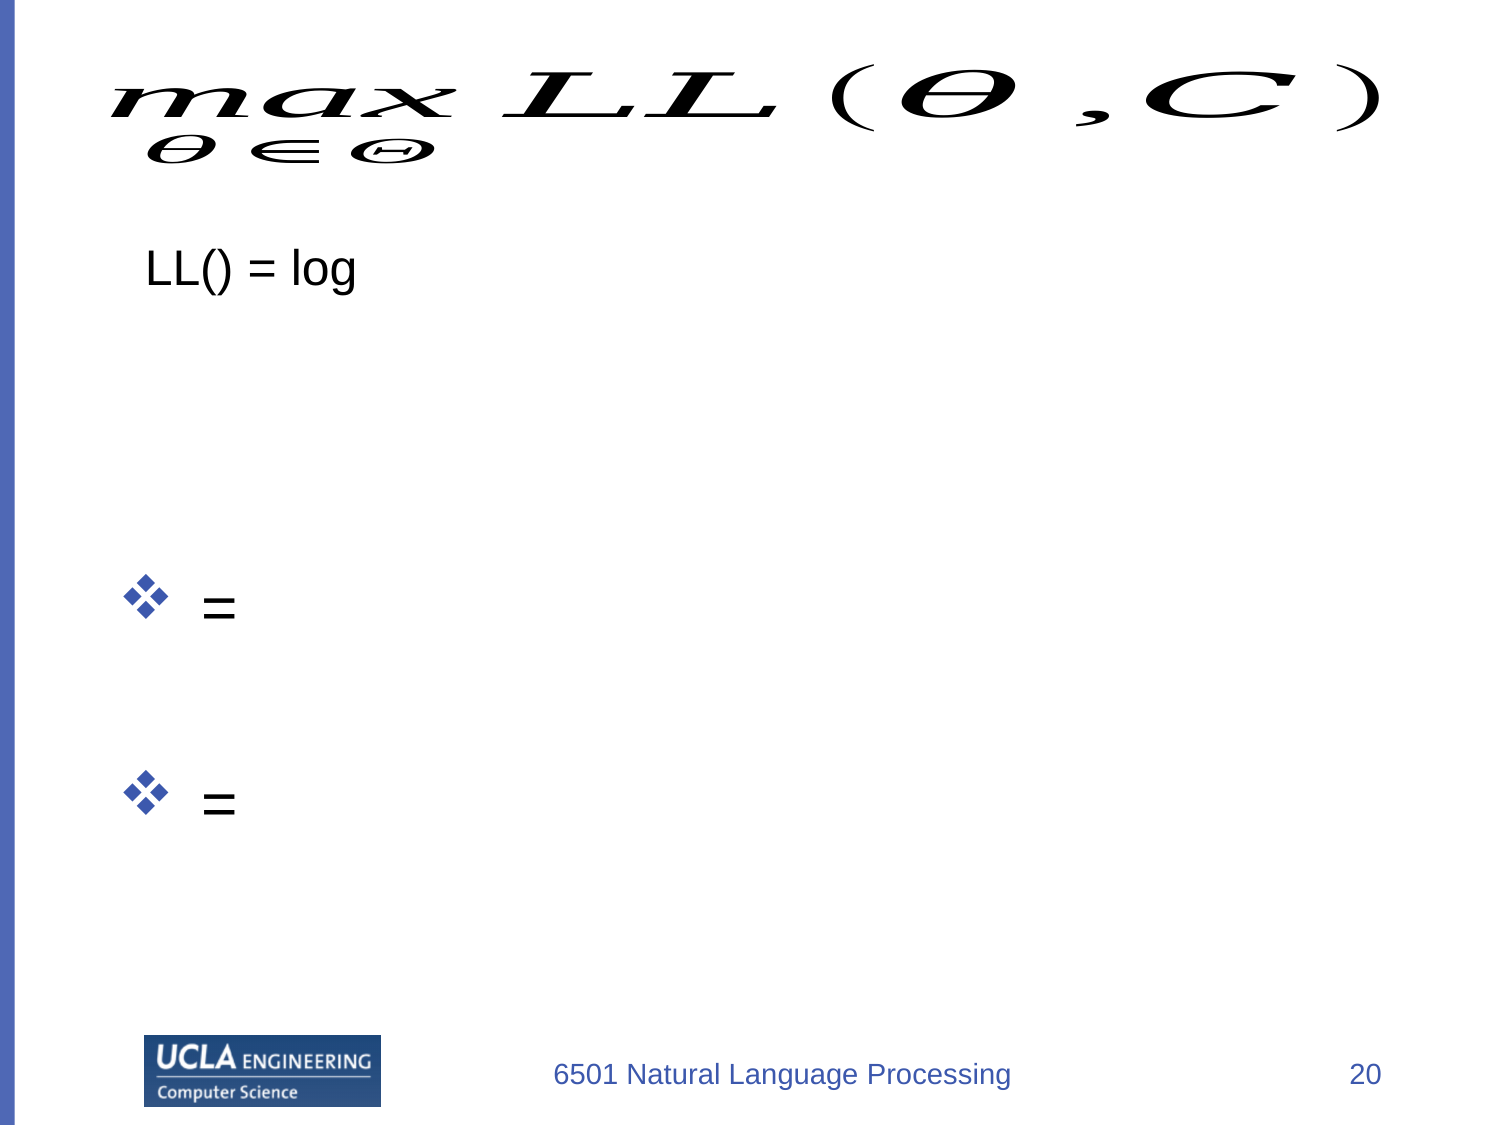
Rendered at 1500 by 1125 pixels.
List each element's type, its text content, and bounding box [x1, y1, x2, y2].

footer 6501 Natural Language Processing [496, 1042, 1069, 1103]
picture [144, 1035, 381, 1107]
slide_number 20 [1177, 1042, 1397, 1103]
